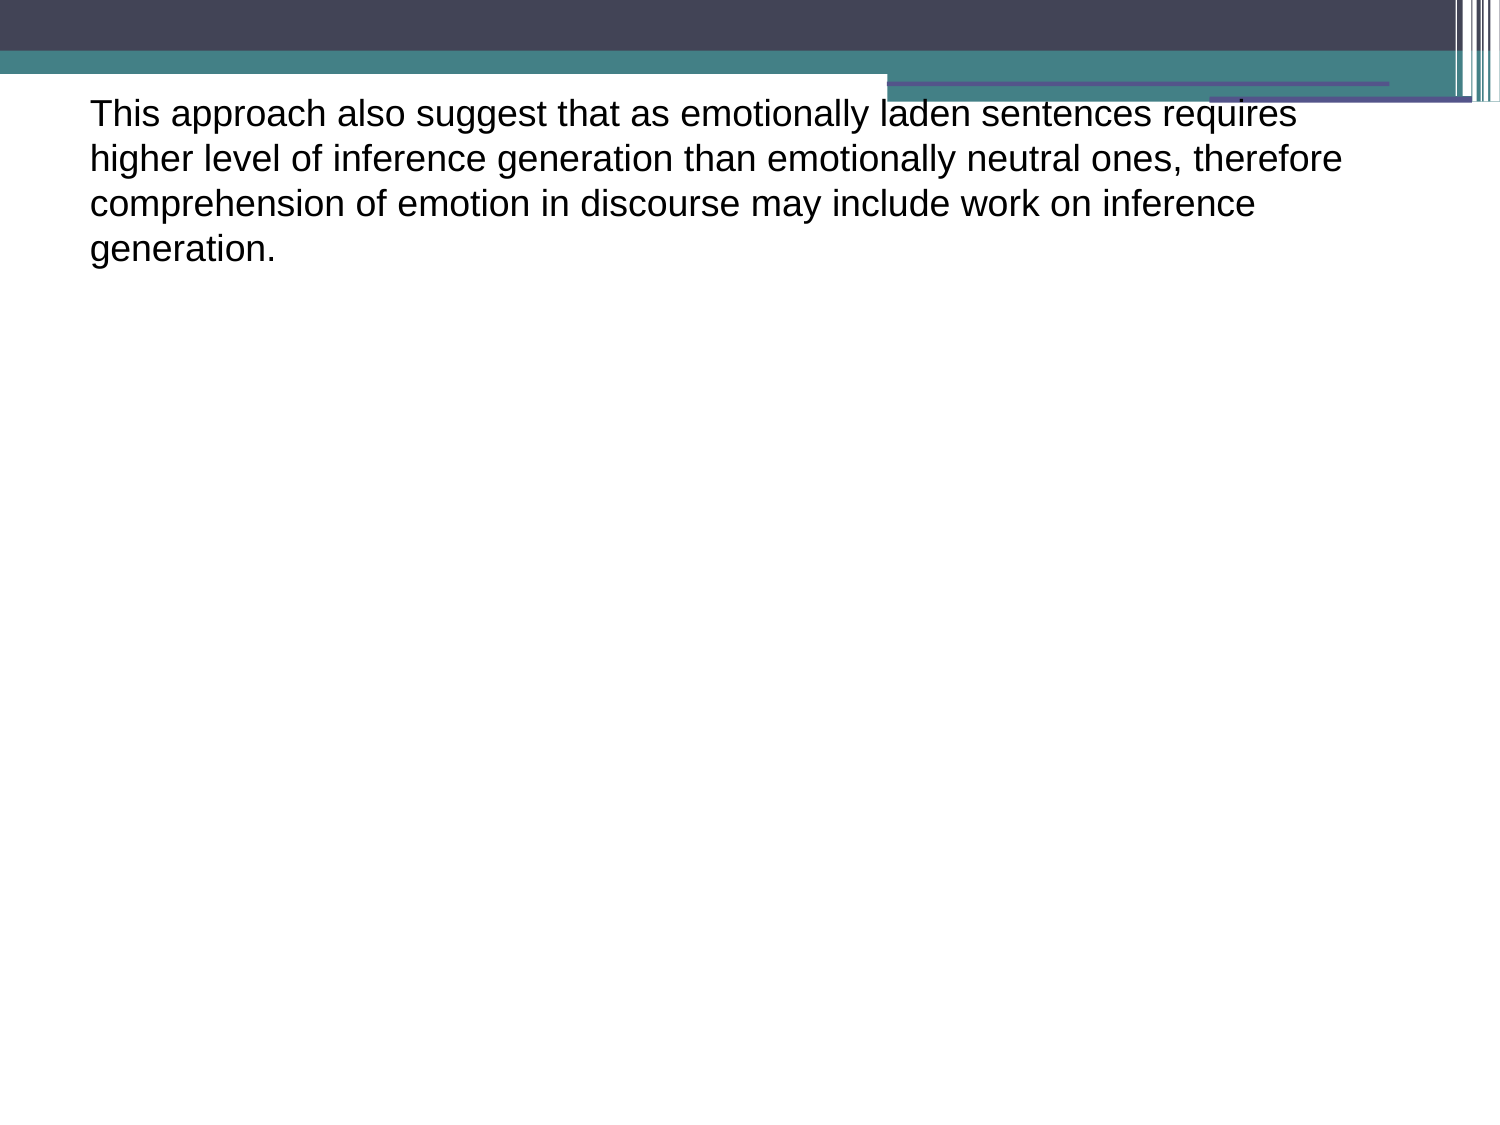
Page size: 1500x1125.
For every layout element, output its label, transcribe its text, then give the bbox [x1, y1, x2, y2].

text_box This approach also suggest that as emotionally laden sentences requires higher level of inference generation than emotionally neutral ones, therefore comprehension of emotion in discourse may include work on inference generation. [75, 82, 1425, 1079]
